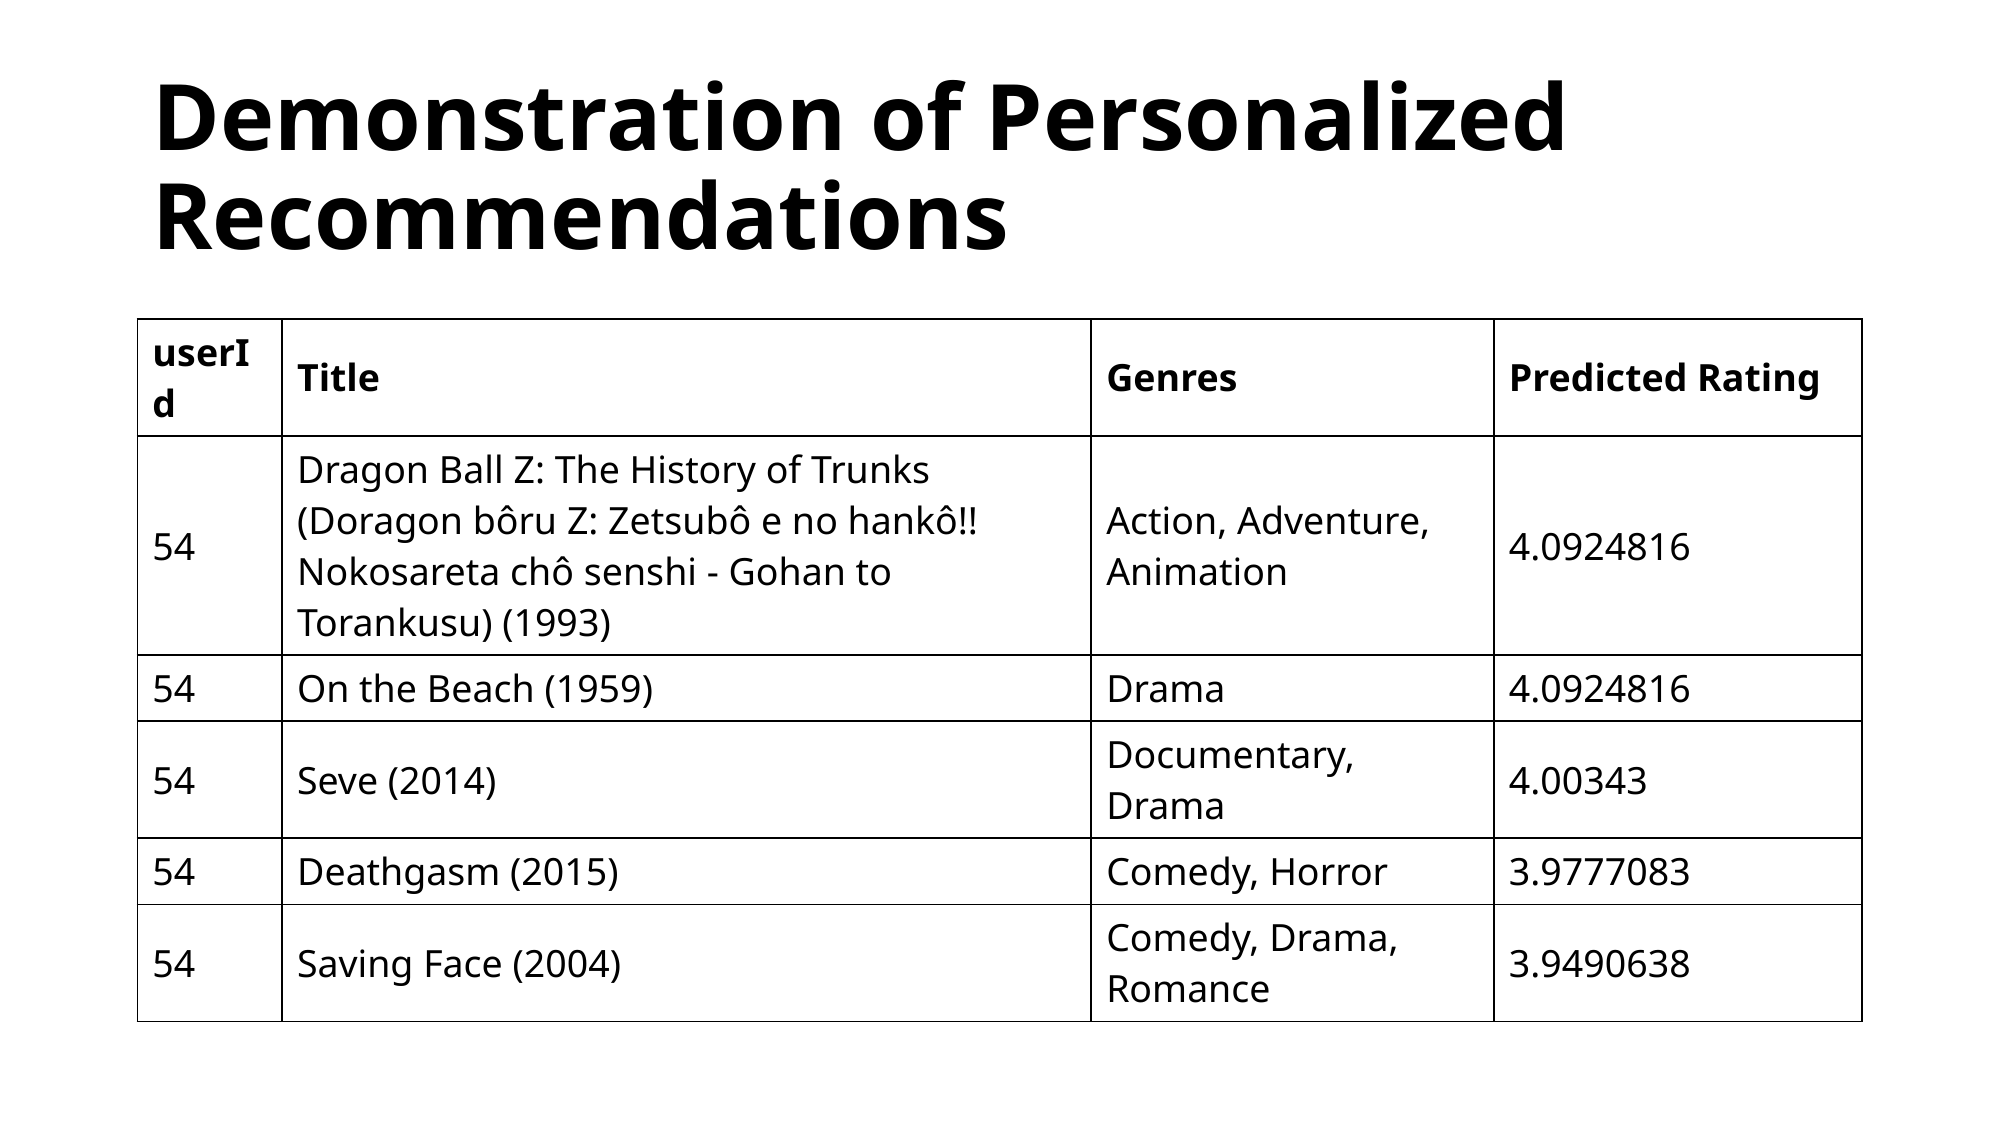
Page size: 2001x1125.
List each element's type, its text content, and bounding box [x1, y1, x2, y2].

table_cell 54 [138, 722, 281, 837]
table_cell Action, Adventure, Animation [1092, 437, 1493, 654]
title Demonstration of Personalized Recommendations [137, 61, 1863, 280]
table_cell Dragon Ball Z: The History of Trunks (Doragon bôru Z: Zetsubô e no hankô!! Nokosareta chô senshi - Gohan to Torankusu) (1993) [283, 437, 1090, 654]
table_cell On the Beach (1959) [283, 656, 1090, 720]
table_cell Saving Face (2004) [283, 905, 1090, 1021]
table_cell 4.0924816 [1495, 437, 1861, 654]
table_header Genres [1092, 320, 1493, 435]
table_cell 3.9490638 [1495, 905, 1861, 1021]
table_cell 3.9777083 [1495, 839, 1861, 904]
table_cell Comedy, Drama, Romance [1092, 905, 1493, 1021]
table_header userId [138, 320, 281, 435]
table_cell Documentary, Drama [1092, 722, 1493, 837]
table_cell 54 [138, 905, 281, 1021]
table_cell Deathgasm (2015) [283, 839, 1090, 904]
table_cell Comedy, Horror [1092, 839, 1493, 904]
table_cell 4.0924816 [1495, 656, 1861, 720]
table_header Predicted Rating [1495, 320, 1861, 435]
table_cell 4.00343 [1495, 722, 1861, 837]
table_cell 54 [138, 437, 281, 654]
table_cell 54 [138, 839, 281, 904]
table_cell 54 [138, 656, 281, 720]
table_header Title [283, 320, 1090, 435]
table_cell Drama [1092, 656, 1493, 720]
table_cell Seve (2014) [283, 722, 1090, 837]
